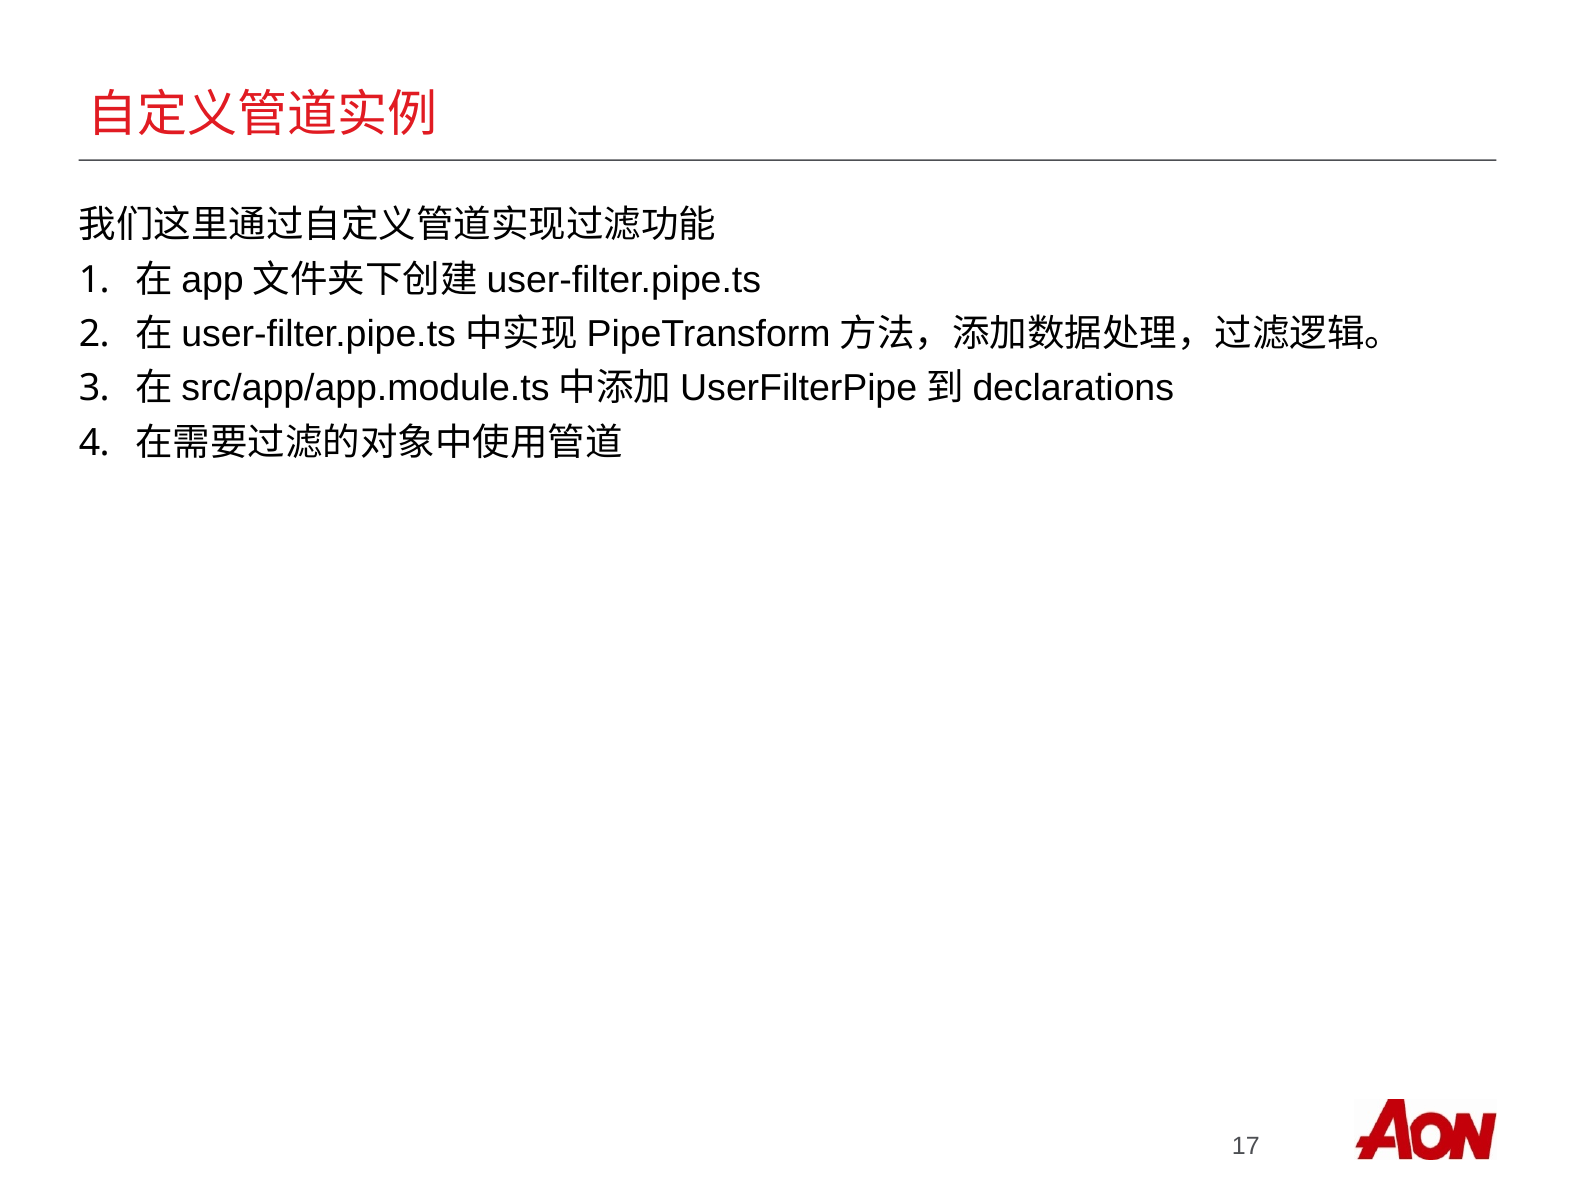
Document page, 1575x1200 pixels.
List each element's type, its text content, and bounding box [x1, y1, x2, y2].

picture [1354, 1099, 1497, 1160]
list 我们这里通过自定义管道实现过滤功能 在app文件夹下创建user-filter.pipe.ts 在user-filter.pipe.ts中实现PipeTransform方法，添加数据处理，过滤逻辑。 在src/app/app.module.ts中添加UserFilterPipe到declarations 在需要过滤的对象中使用管道 [78, 199, 1497, 1067]
slide_number 17 [1208, 1107, 1261, 1161]
title 自定义管道实例 [87, 49, 1506, 142]
